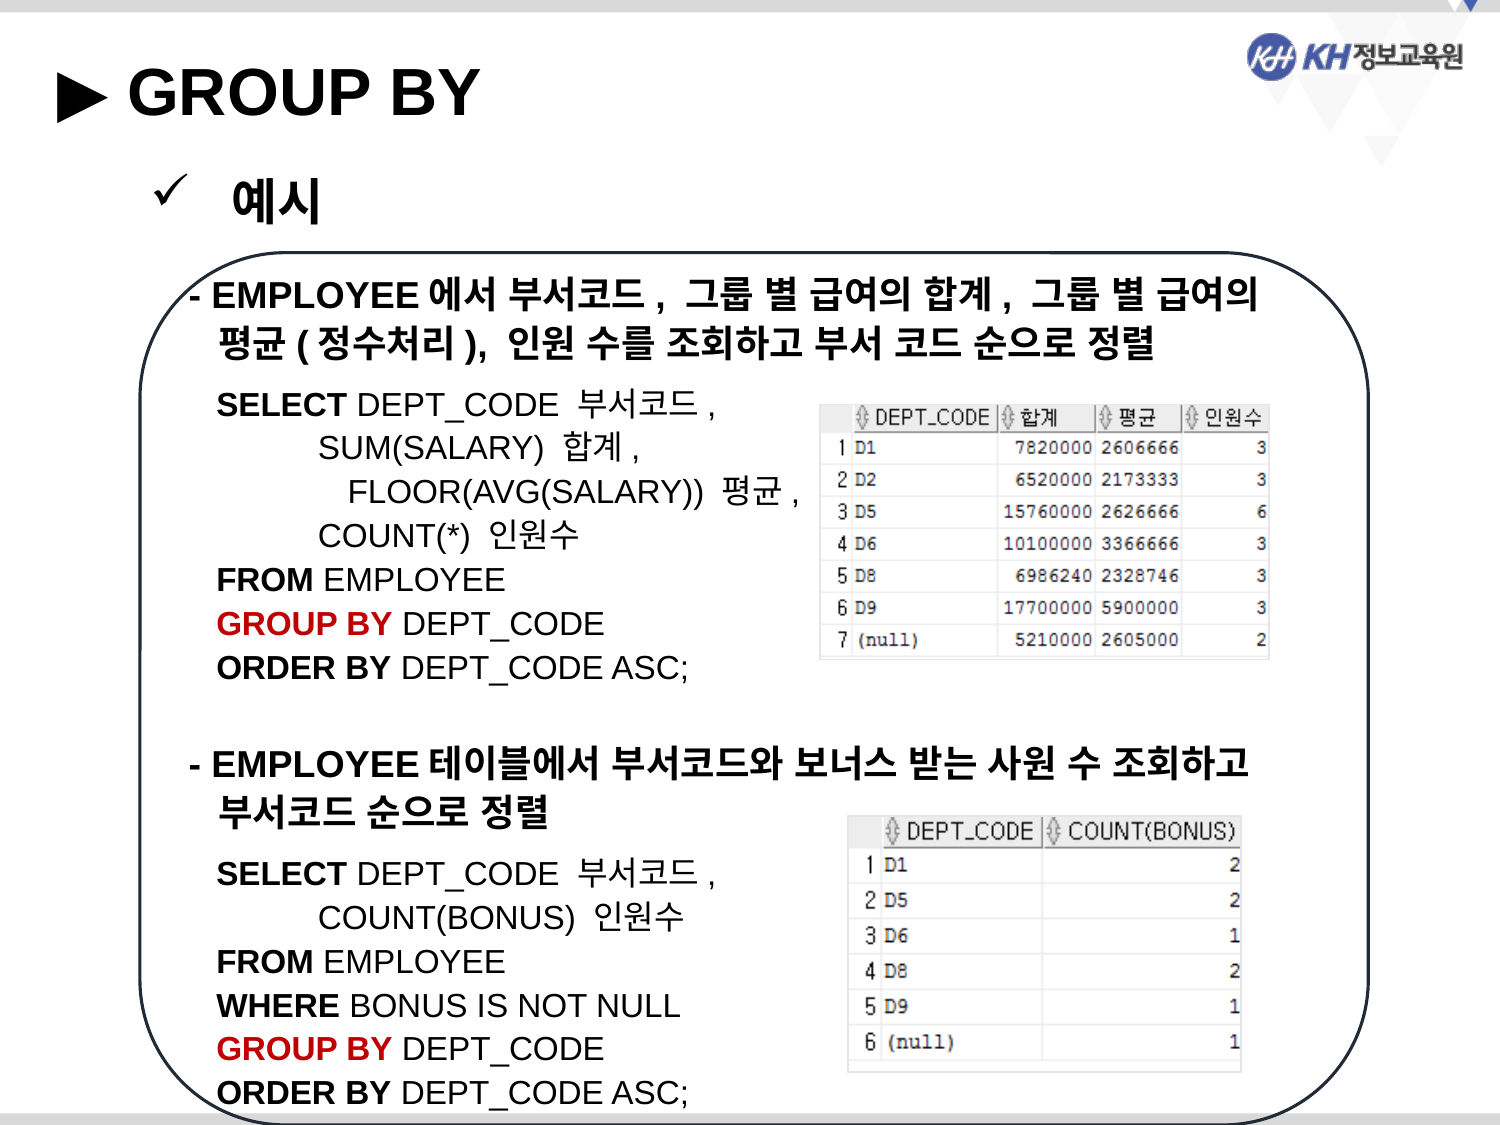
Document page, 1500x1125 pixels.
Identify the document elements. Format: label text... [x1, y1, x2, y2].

text_box 예시 [134, 162, 339, 238]
picture [0, 0, 1500, 1113]
text_box - EMPLOYEE에서 부서코드, 그룹 별 급여의 합계, 그룹 별 급여의 평균(정수처리), 인원 수를 조회하고 부서 코드 순으로 정렬 SELECT DEPT_CODE 부서코드, SUM(SALARY) 합계, FLOOR(AVG(SALARY)) 평균, COUNT(*) 인원수 FROM EMPLOYEE GROUP BY DEPT_CODE ORDER BY DEPT_CODE ASC; - EMPLOYEE테이블에서 부서코드와 보너스 받는 사원 수 조회하고 부서코드 순으로 정렬 SELECT DEPT_CODE 부서코드, COUNT(BONUS) 인원수 FROM EMPLOYEE WHERE BONUS IS NOT NULL GROUP BY DEPT_CODE ORDER BY DEPT_CODE ASC; [138, 251, 1370, 1125]
picture [848, 816, 1241, 1072]
text_box ▶ GROUP BY [42, 41, 1460, 137]
picture [820, 405, 1269, 659]
